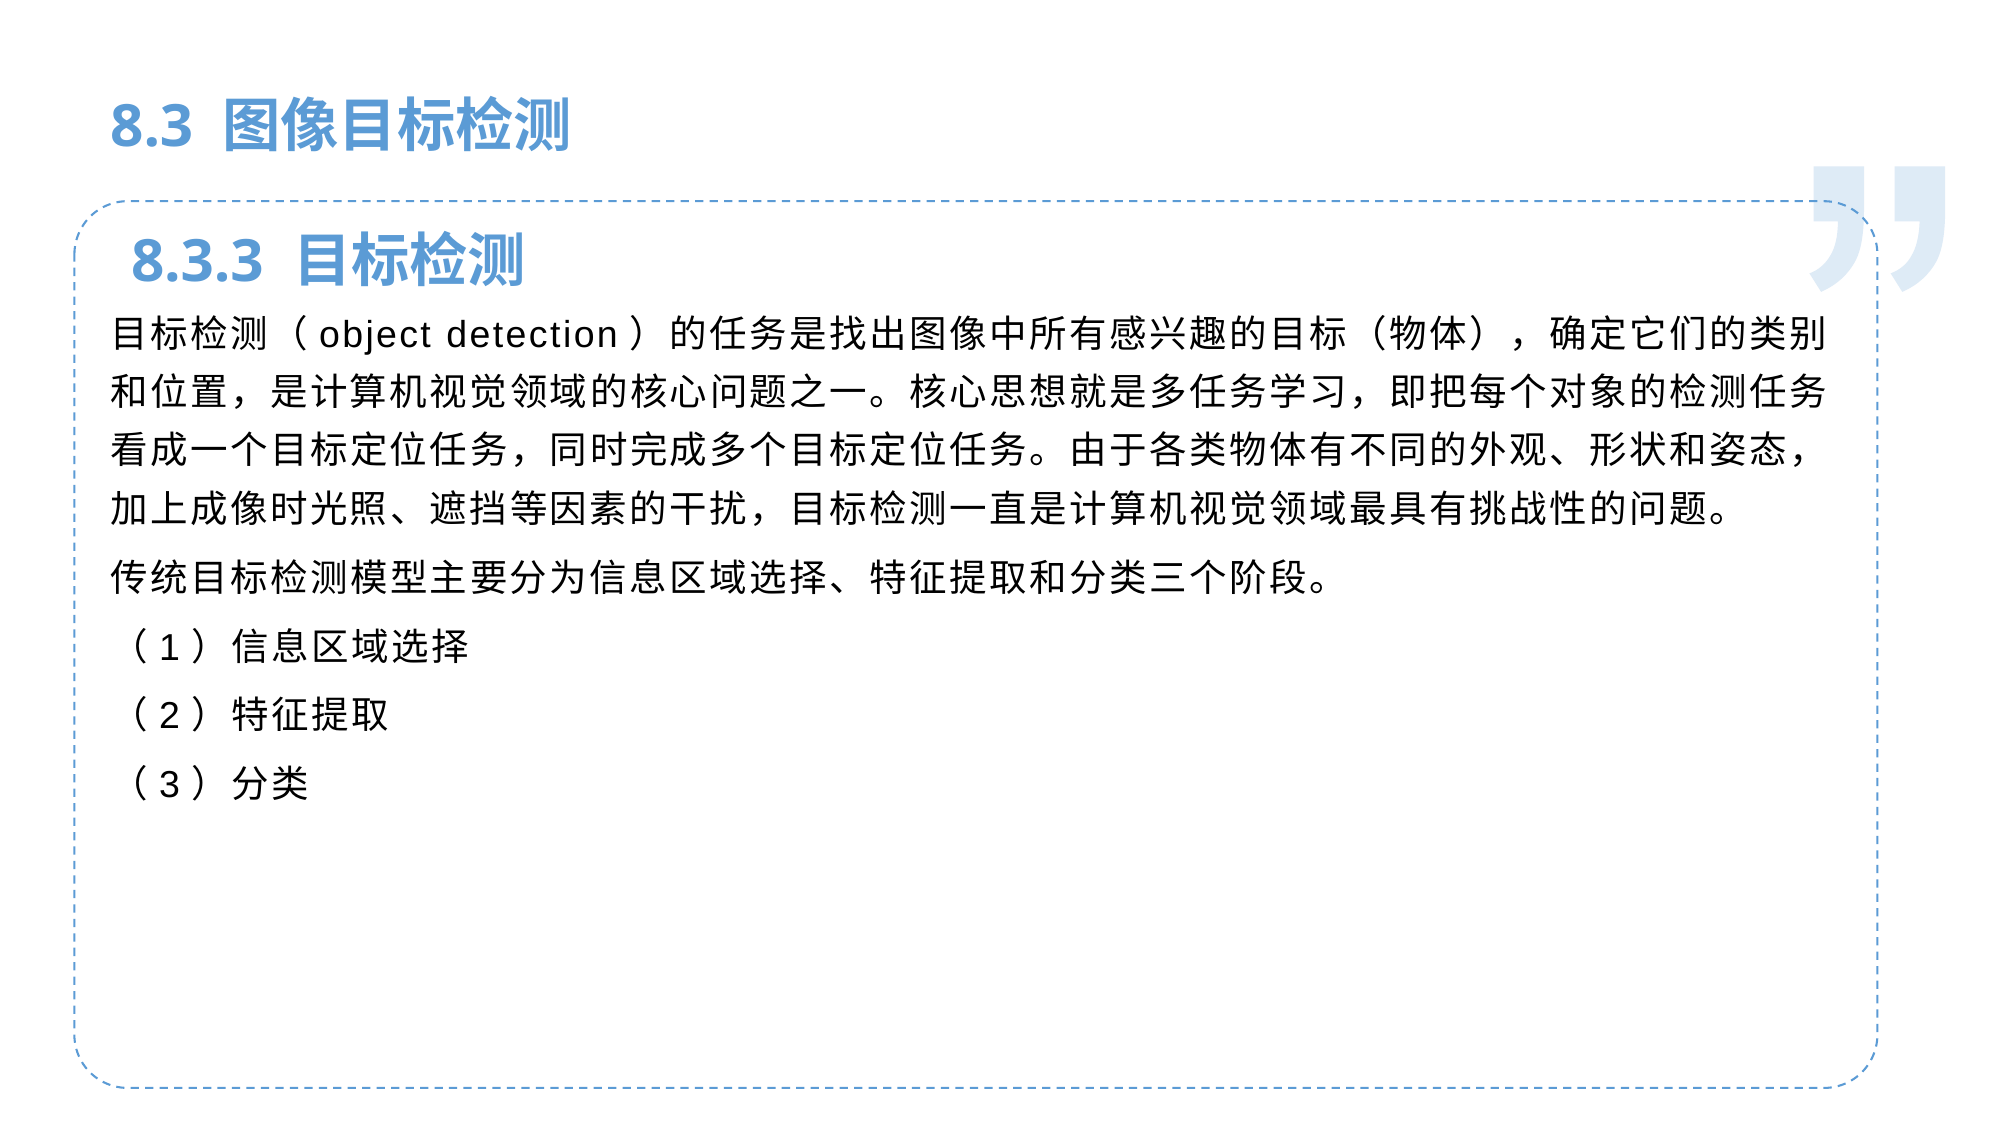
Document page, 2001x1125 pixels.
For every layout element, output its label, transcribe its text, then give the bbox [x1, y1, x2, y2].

text_box 8.3 图像目标检测 [99, 78, 905, 167]
text_box [1813, 166, 1865, 216]
text_box 8.3.3 目标检测 [120, 213, 926, 302]
text_box [73, 200, 1879, 1089]
text_box [1890, 166, 1946, 292]
